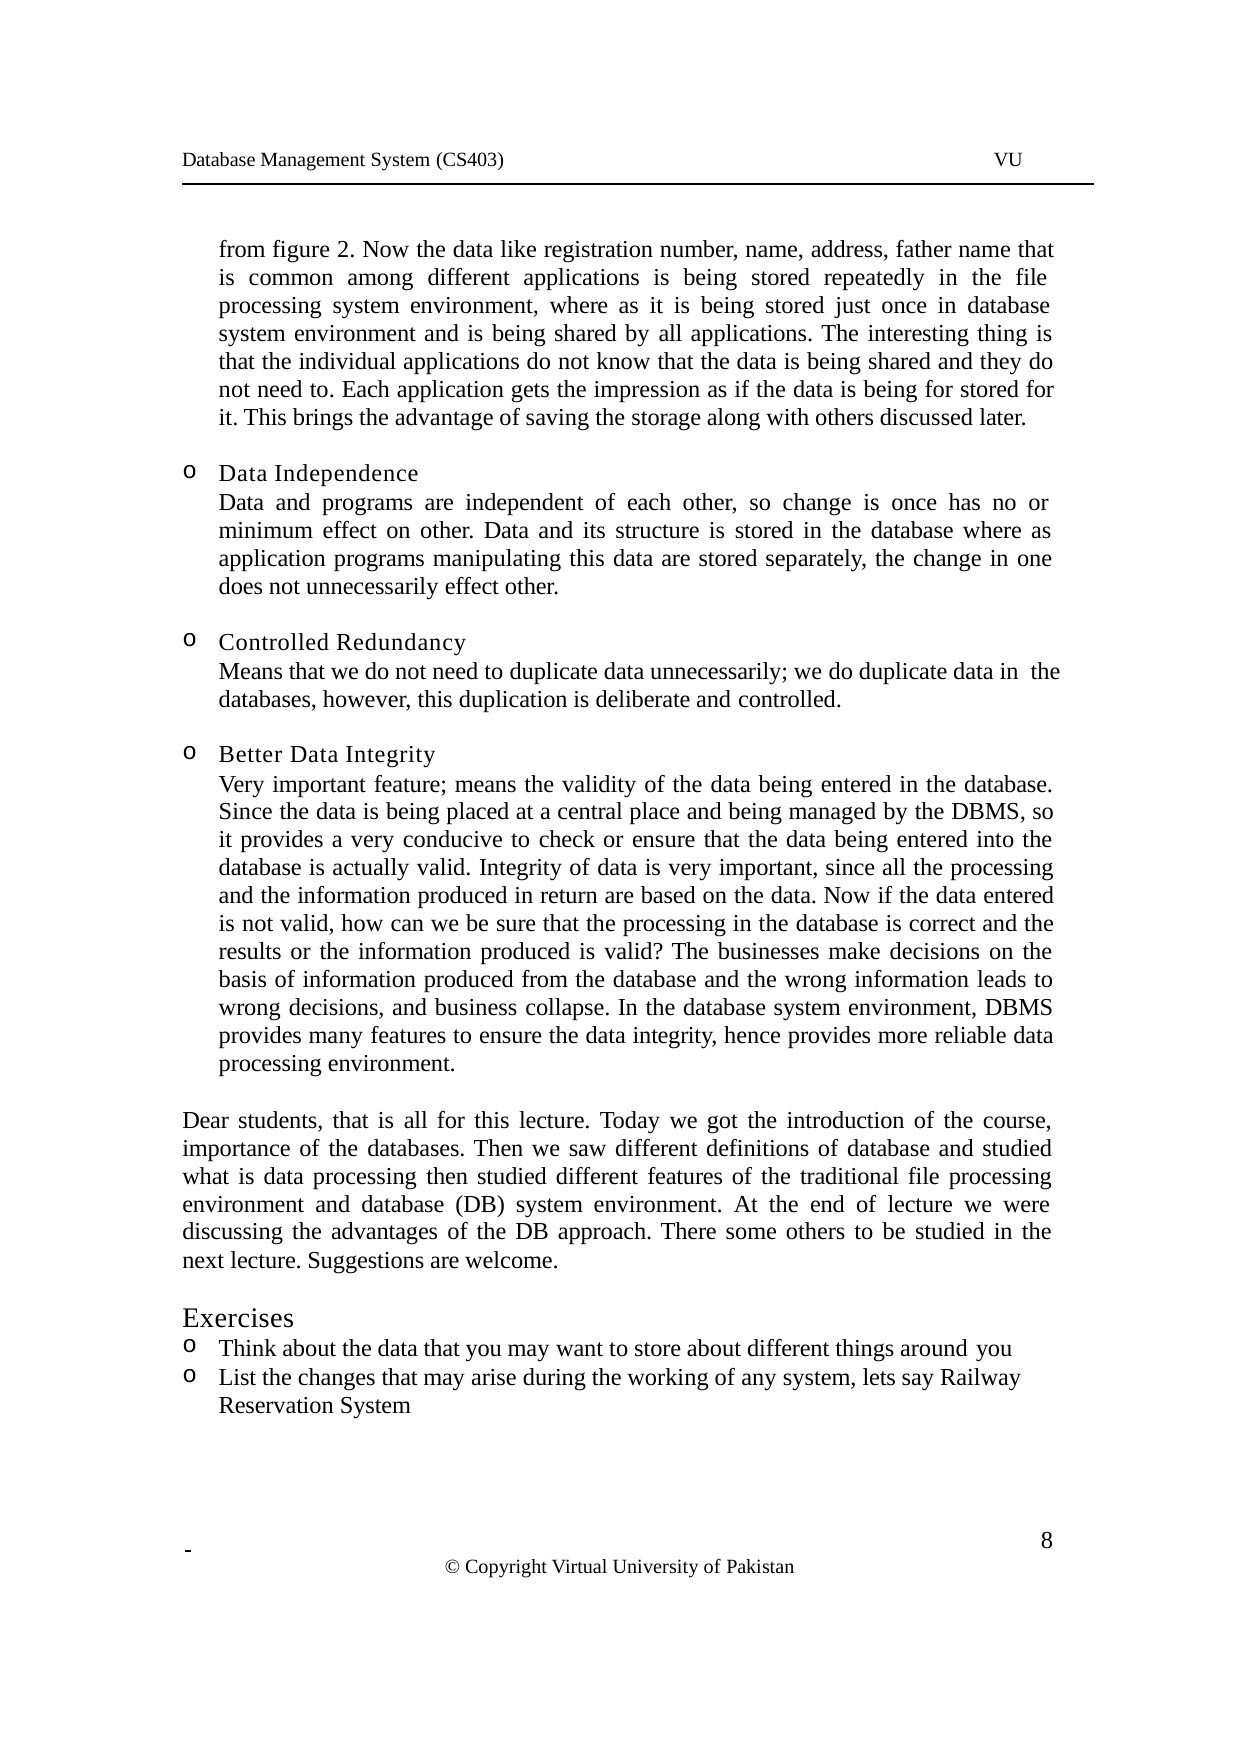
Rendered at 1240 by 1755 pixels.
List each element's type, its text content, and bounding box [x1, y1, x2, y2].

text_box VU [991, 145, 1025, 171]
text_box 8 © Copyright Virtual University of Pakistan [177, 1528, 1062, 1603]
text_box Database Management System (CS403) [180, 145, 509, 171]
text_box from figure 2. Now the data like registration number, name, address, father name that is common among different applications is being stored repeatedly in the file processing system environment, where as it is being stored just once in database system environment and is being shared by all applications. The interesting thing is that the individual applications do not know that the data is being shared and they do not need to. Each application gets the impression as if the data is being for stored for it. This brings the advantage of saving the storage along with others discussed later. Data Independence Data and programs are independent of each other, so change is once has no or minimum effect on other. Data and its structure is stored in the database where as application programs manipulating this data are stored separately, the change in one does not unnecessarily effect other. Controlled Redundancy Means that we do not need to duplicate data unnecessarily; we do duplicate data in the databases, however, this duplication is deliberate and controlled. Better Data Integrity Very important feature; means the validity of the data being entered in the database. Since the data is being placed at a central place and being managed by the DBMS, so it provides a very conducive to check or ensure that the data being entered into the database is actually valid. Integrity of data is very important, since all the processing and the information produced in return are based on the data. Now if the data entered is not valid, how can we be sure that the processing in the database is correct and the results or the information produced is valid? The businesses make decisions on the basis of information produced from the database and the wrong information leads to wrong decisions, and business collapse. In the database system environment, DBMS provides many features to ensure the data integrity, hence provides more reliable data processing environment. Dear students, that is all for this lecture. Today we got the introduction of the course, importance of the databases. Then we saw different definitions of database and studied what is data processing then studied different features of the traditional file processing environment and database (DB) system environment. At the end of lecture we were discussing the advantages of the DB approach. There some others to be studied in the next lecture. Suggestions are welcome. Exercises Think about the data that you may want to store about different things around you List the changes that may arise during the working of any system, lets say Railway Reservation System [180, 234, 1062, 1419]
